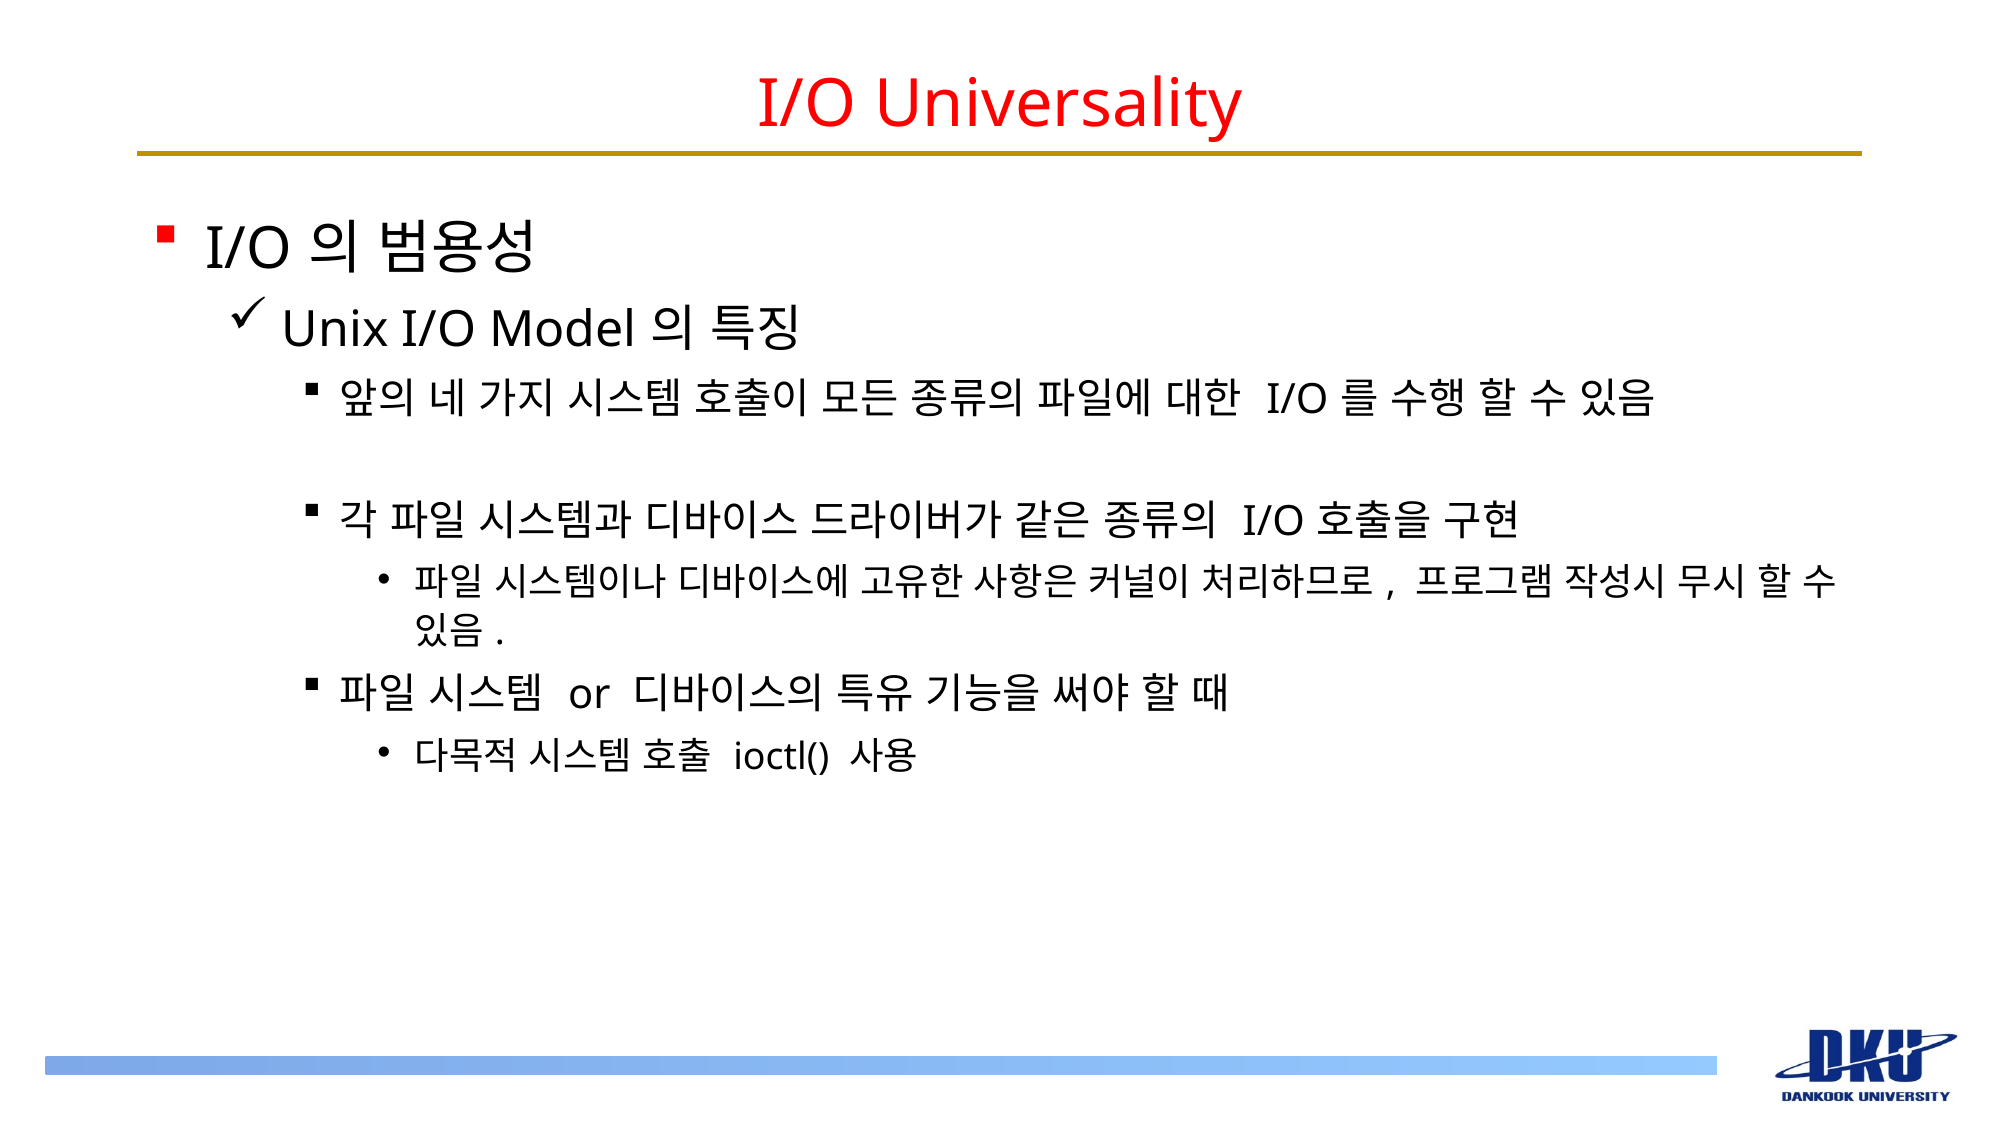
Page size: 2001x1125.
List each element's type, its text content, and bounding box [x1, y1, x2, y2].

picture [1769, 1021, 1970, 1108]
list I/O의 범용성 Unix I/O Model의 특징 앞의 네 가지 시스템 호출이 모든 종류의 파일에 대한 I/O를 수행 할 수 있음 각 파일 시스템과 디바이스 드라이버가 같은 종류의 I/O호출을 구현 파일 시스템이나 디바이스에 고유한 사항은 커널이 처리하므로, 프로그램 작성시 무시 할 수 있음. 파일 시스템 or 디바이스의 특유 기능을 써야 할 때 다목적 시스템 호출 ioctl() 사용 [137, 200, 1863, 1014]
text_box [45, 1056, 1718, 1075]
table_header I/O Universality [137, 48, 1862, 151]
